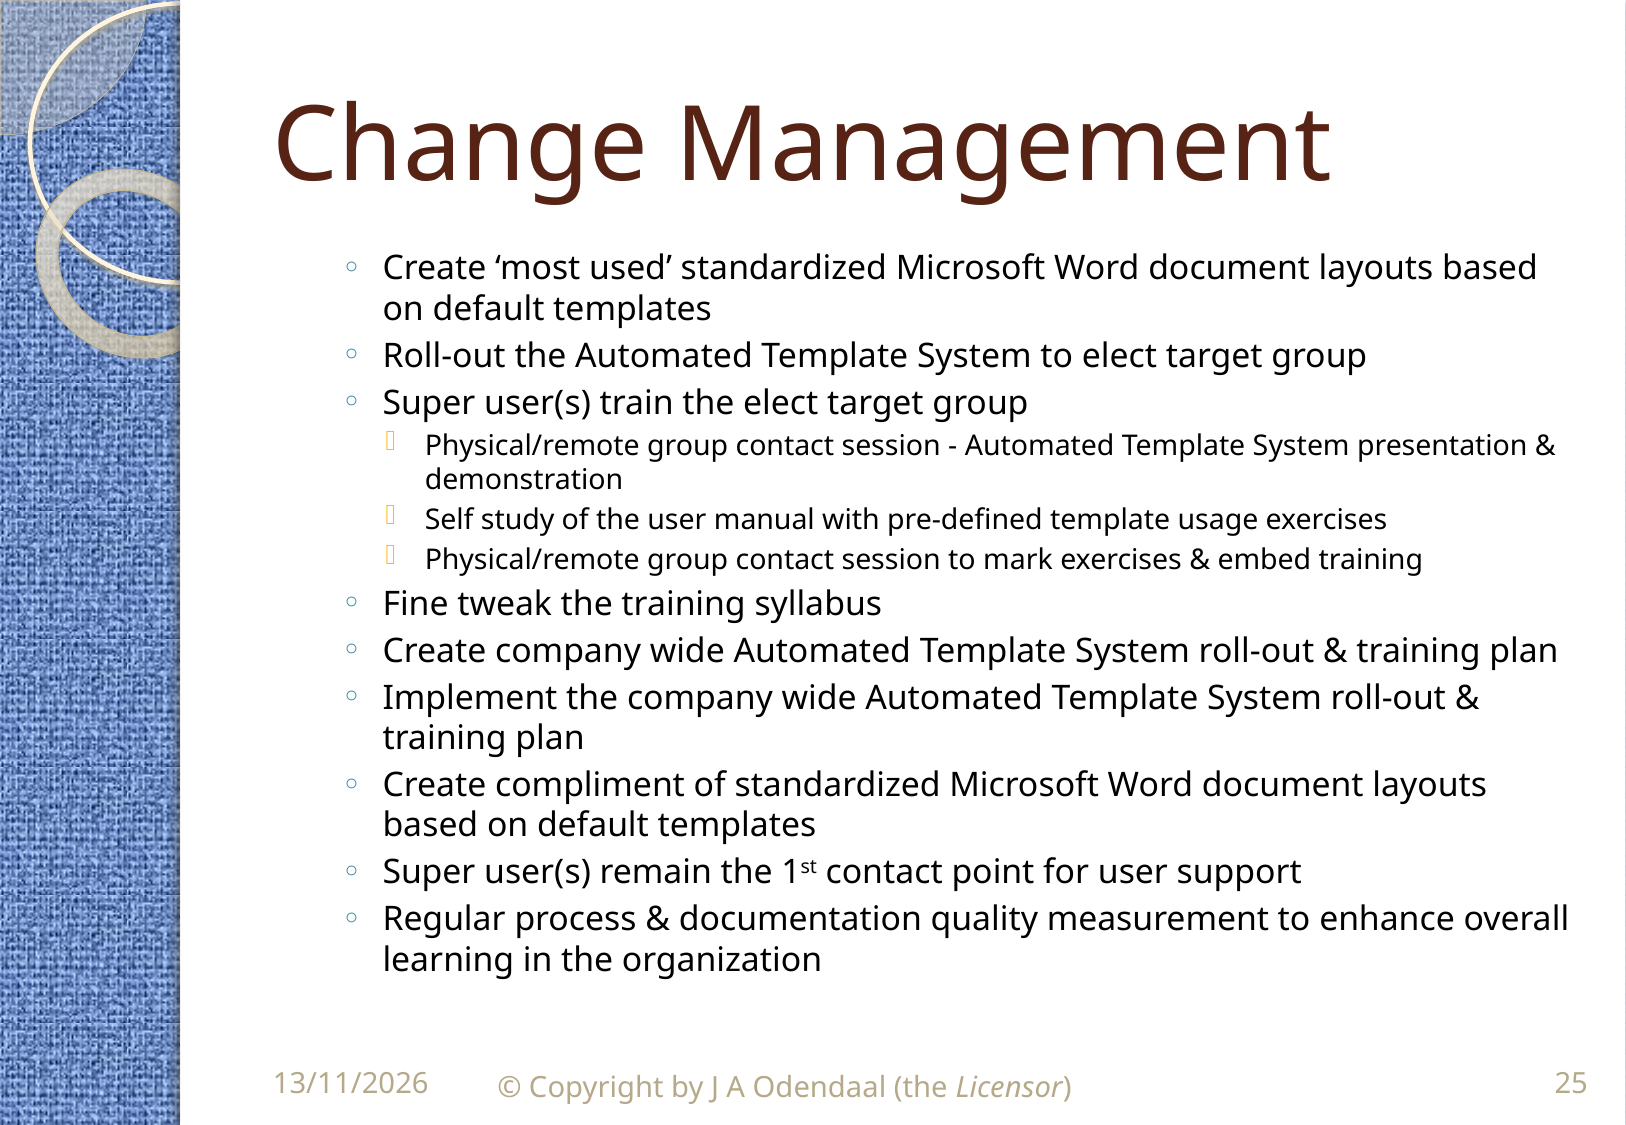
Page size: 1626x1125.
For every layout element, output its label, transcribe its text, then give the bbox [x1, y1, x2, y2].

footer © Copyright by J A Odendaal (the Licensor) [479, 1034, 1530, 1113]
title Change Management [255, 45, 1588, 233]
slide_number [255, 1035, 473, 1114]
picture [65, 192, 174, 280]
list Create ‘most used’ standardized Microsoft Word document layouts based on default templates Roll-out the Automated Template System to elect target group Super user(s) train the elect target group Physical/remote group contact session - Automated Template System presentation & demonstration Self study of the user manual with pre-defined template usage exercises Physical/remote group contact session to mark exercises & embed training Fine tweak the training syllabus Create company wide Automated Template System roll-out & training plan Implement the company wide Automated Template System roll-out & training plan Create compliment of standardized Microsoft Word document layouts based on default templates Super user(s) remain the 1st contact point for user support Regular process & documentation quality measurement to enhance overall learning in the organization [255, 237, 1588, 1025]
picture [147, 0, 177, 4]
picture [34, 13, 174, 206]
slide_number 25 [1530, 1034, 1612, 1113]
picture [0, 134, 180, 1125]
picture [59, 240, 174, 335]
